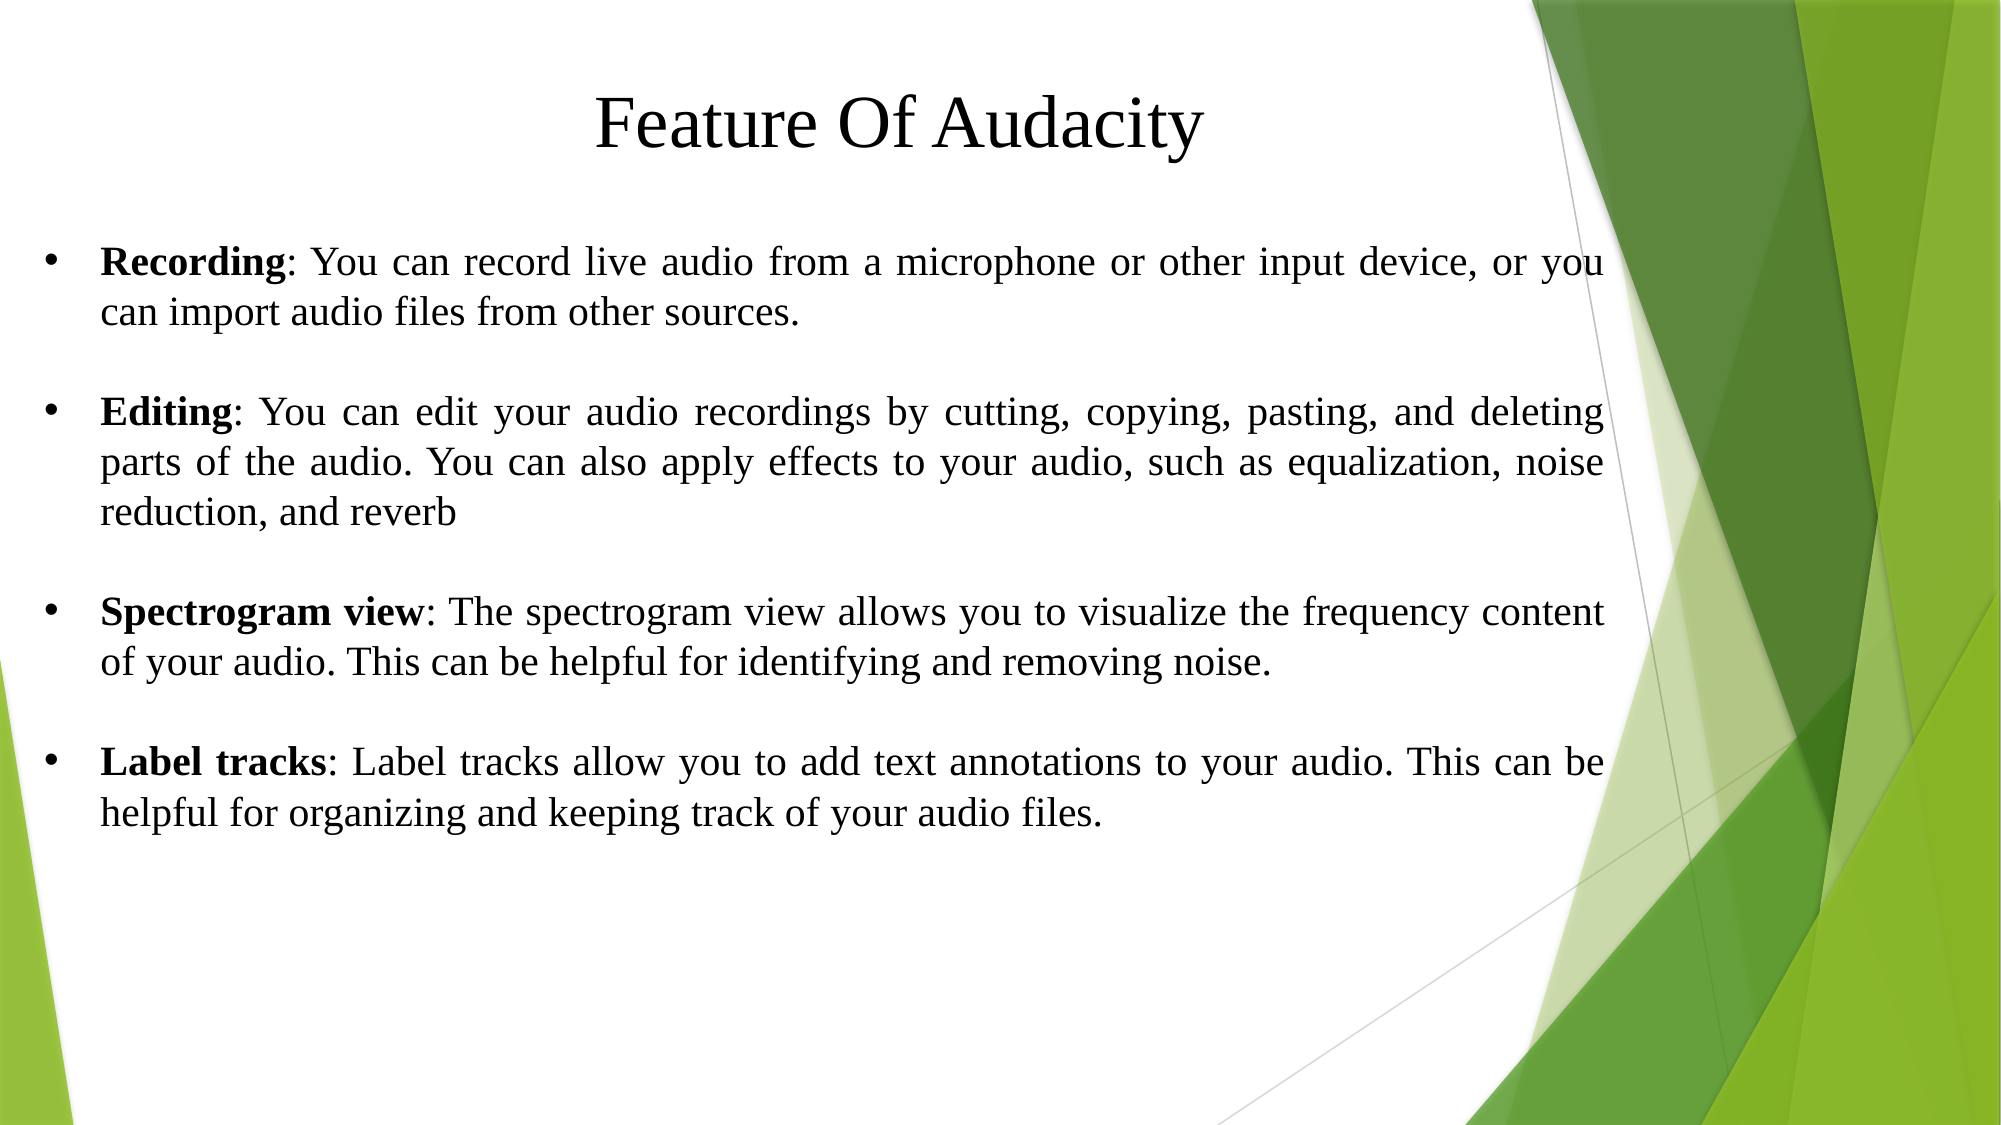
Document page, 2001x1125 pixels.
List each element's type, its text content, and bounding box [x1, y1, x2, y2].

text_box Recording: You can record live audio from a microphone or other input device, or you can import audio files from other sources. Editing: You can edit your audio recordings by cutting, copying, pasting, and deleting parts of the audio. You can also apply effects to your audio, such as equalization, noise reduction, and reverb Spectrogram view: The spectrogram view allows you to visualize the frequency content of your audio. This can be helpful for identifying and removing noise. Label tracks: Label tracks allow you to add text annotations to your audio. This can be helpful for organizing and keeping track of your audio files. [29, 226, 1621, 842]
text_box Feature Of Audacity [579, 64, 1234, 170]
